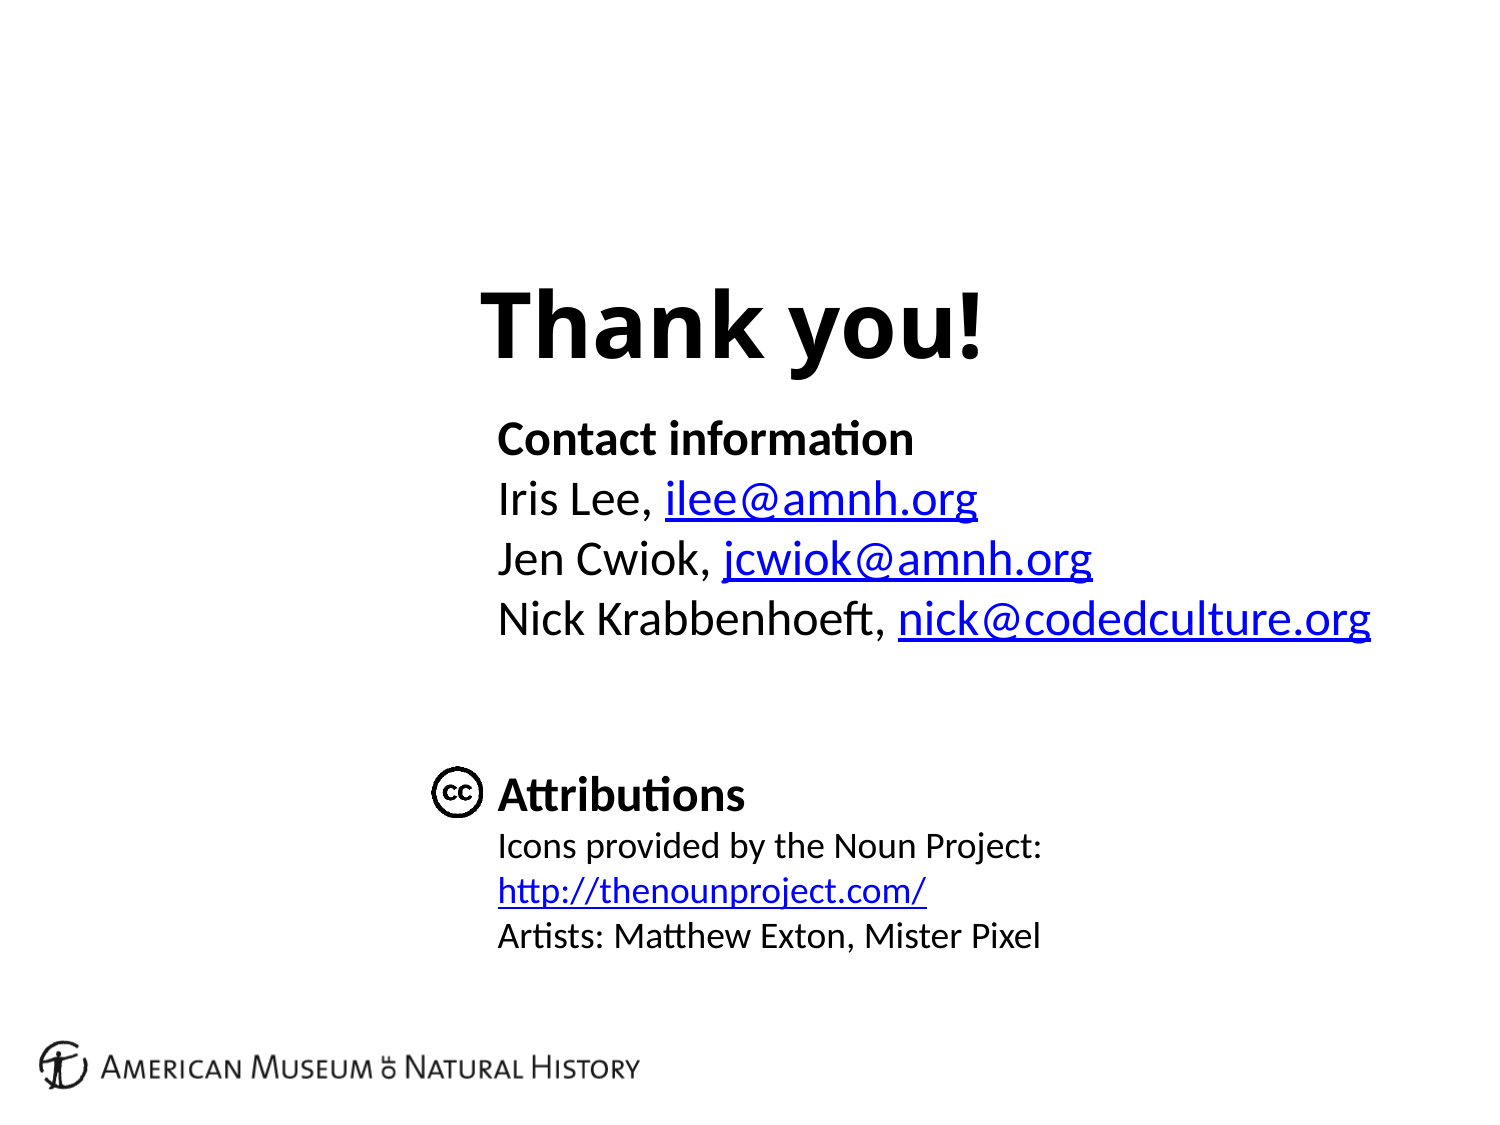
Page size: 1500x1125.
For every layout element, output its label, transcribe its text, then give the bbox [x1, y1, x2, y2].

text_box Attributions Icons provided by the Noun Project: http://thenounproject.com/ Artists: Matthew Exton, Mister Pixel [483, 754, 1231, 964]
title Thank you! [56, 228, 1407, 417]
picture [431, 766, 484, 819]
picture [0, 992, 688, 1125]
text_box Contact information Iris Lee, ilee@amnh.org Jen Cwiok, jcwiok@amnh.org Nick Krabbenhoeft, nick@codedculture.org [482, 397, 1462, 653]
